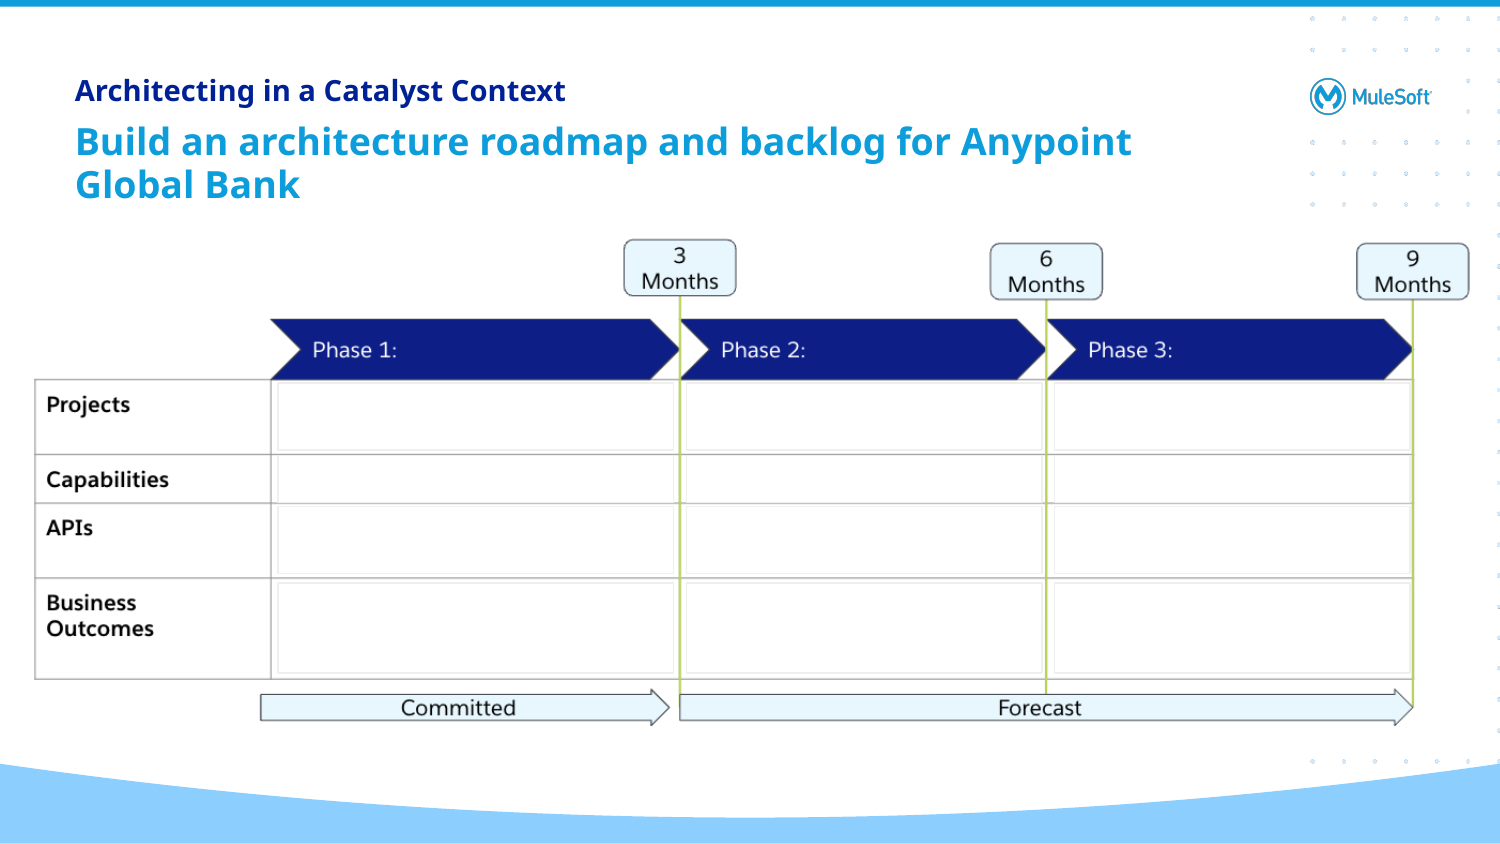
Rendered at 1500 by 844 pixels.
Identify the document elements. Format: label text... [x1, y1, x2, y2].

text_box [277, 382, 674, 674]
title Build an architecture roadmap and backlog for Anypoint Global Bank [70, 122, 1307, 181]
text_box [1054, 382, 1411, 674]
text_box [686, 382, 1043, 674]
title Architecting in a Catalyst Context [70, 62, 1337, 122]
picture [31, 7, 1500, 789]
